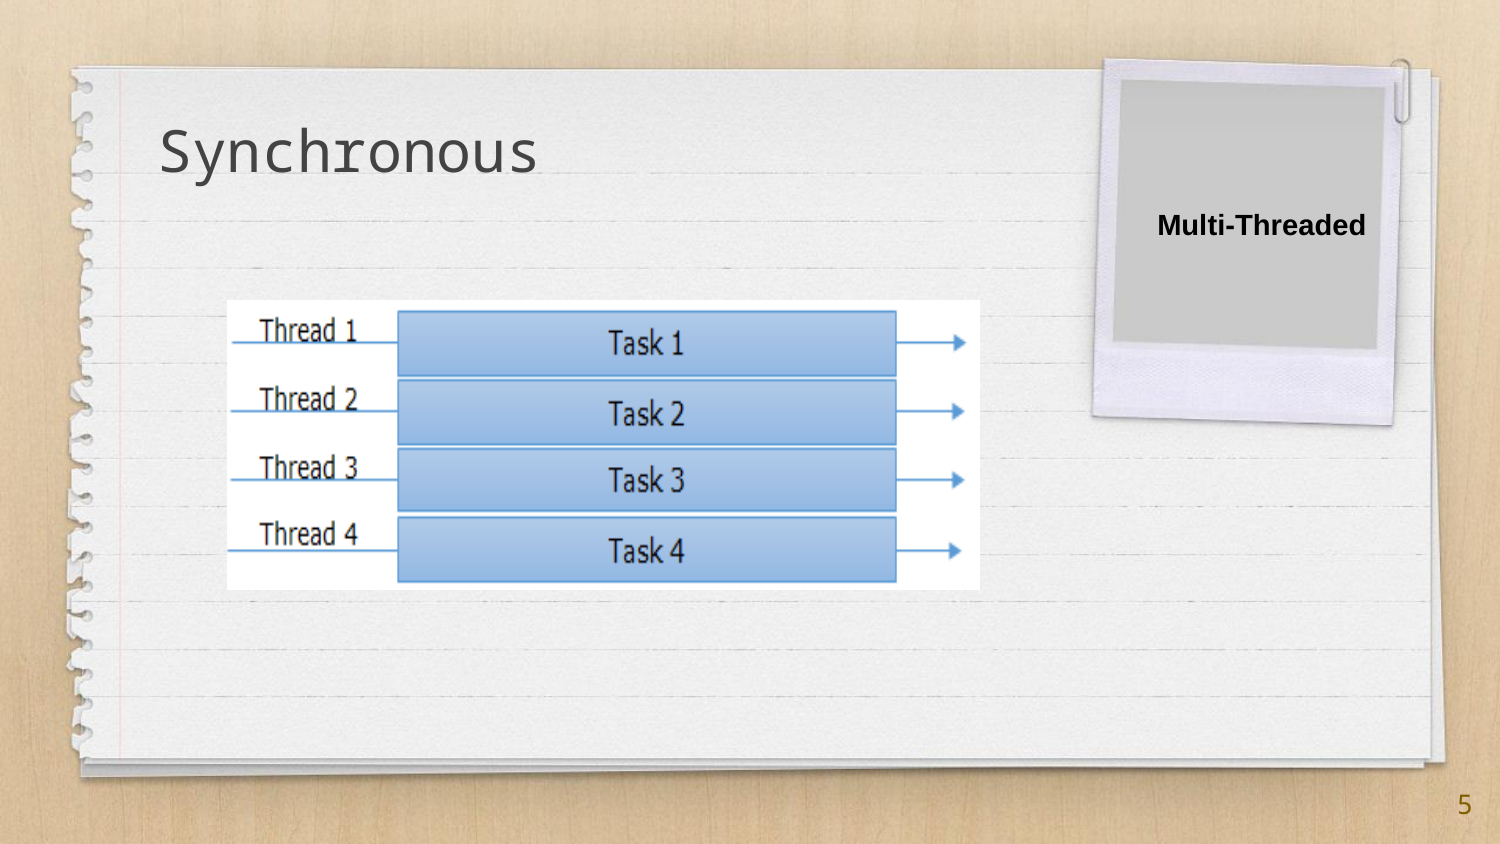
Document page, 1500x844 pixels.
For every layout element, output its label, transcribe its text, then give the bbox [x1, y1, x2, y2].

slide_number 5 [1429, 767, 1500, 844]
text_box Multi-Threaded [1142, 199, 1382, 250]
picture [0, 0, 1500, 844]
title Synchronous [142, 58, 1066, 200]
